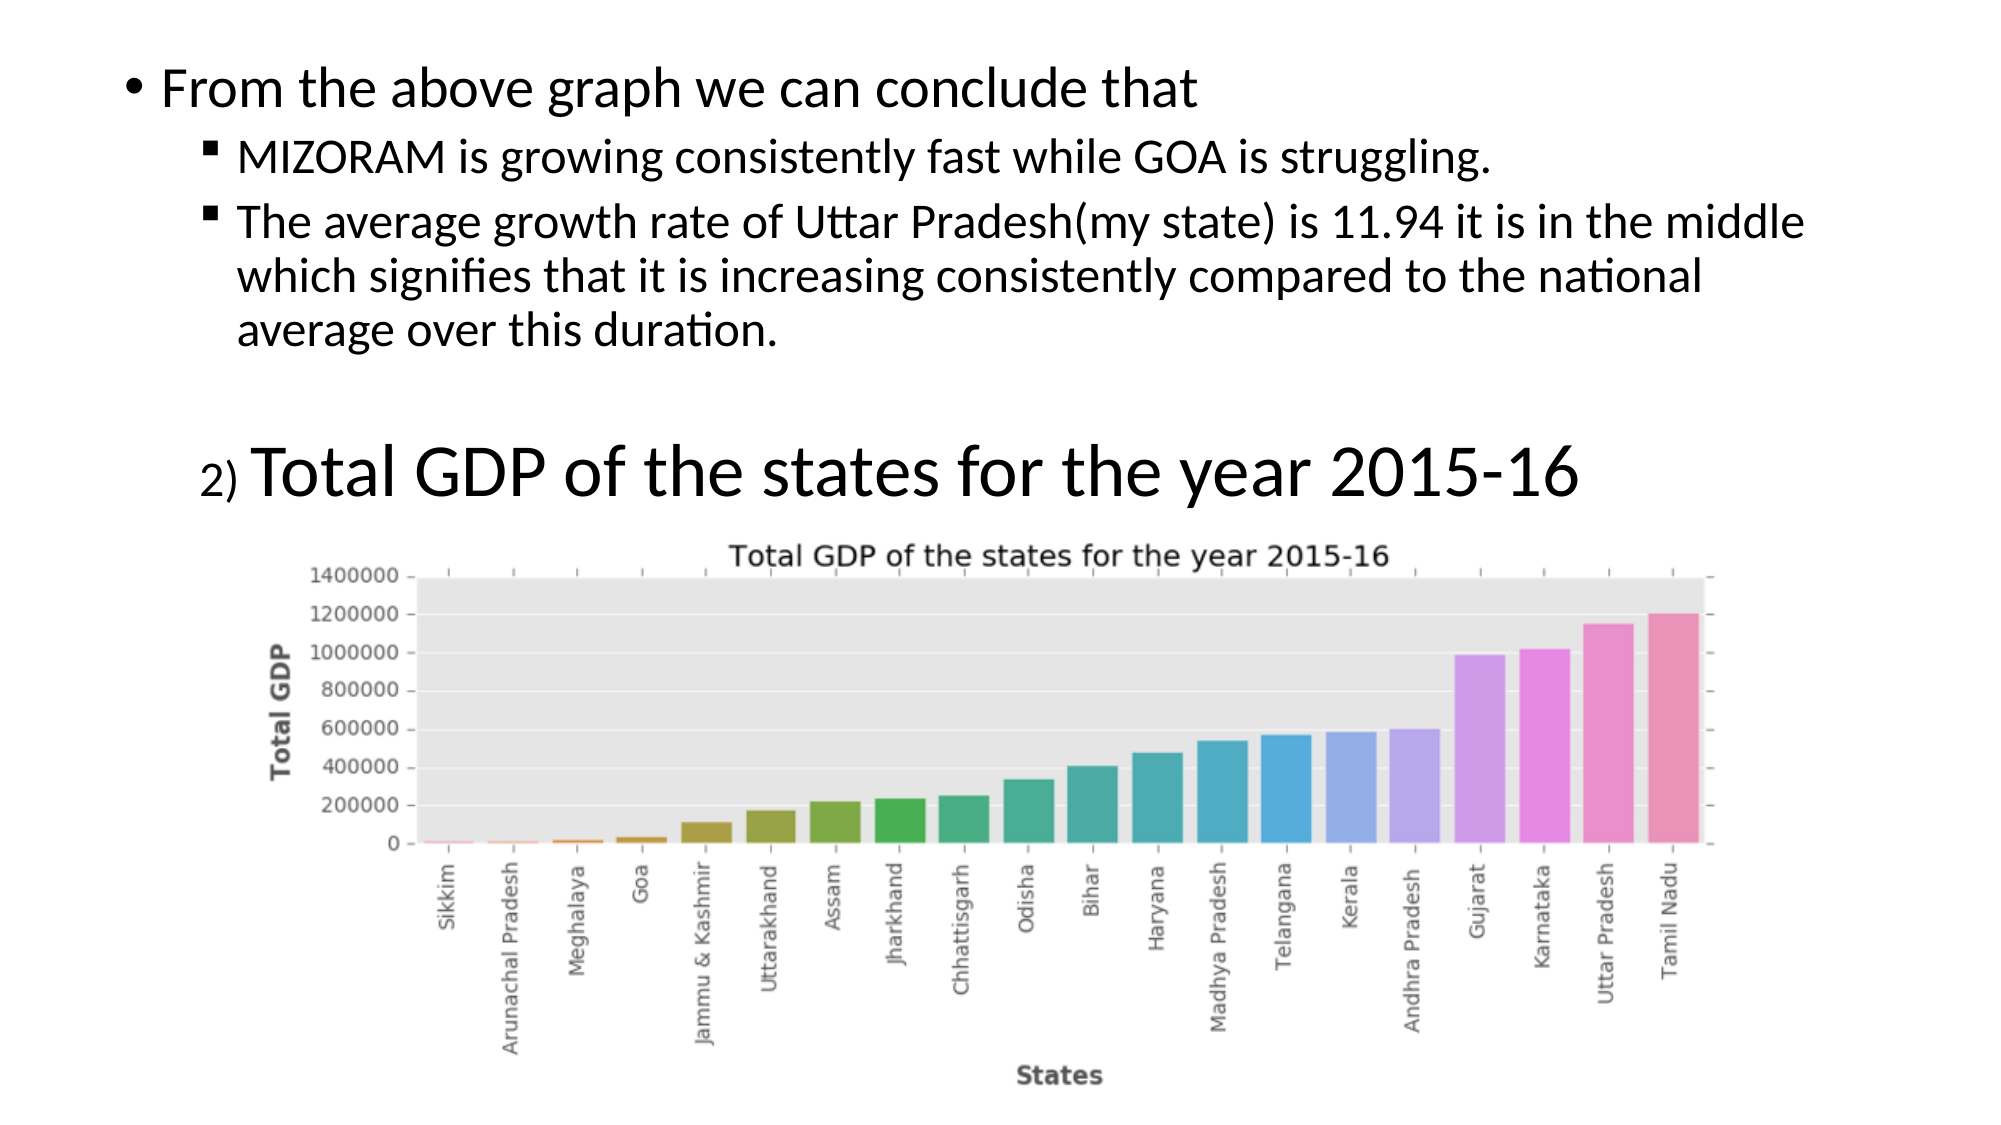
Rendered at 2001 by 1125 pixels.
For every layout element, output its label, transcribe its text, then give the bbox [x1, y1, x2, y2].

list From the above graph we can conclude that MIZORAM is growing consistently fast while GOA is struggling. The average growth rate of Uttar Pradesh(my state) is 11.94 it is in the middle which signifies that it is increasing consistently compared to the national average over this duration. 2) Total GDP of the states for the year 2015-16 [109, 50, 1863, 1014]
picture [231, 531, 1740, 1104]
